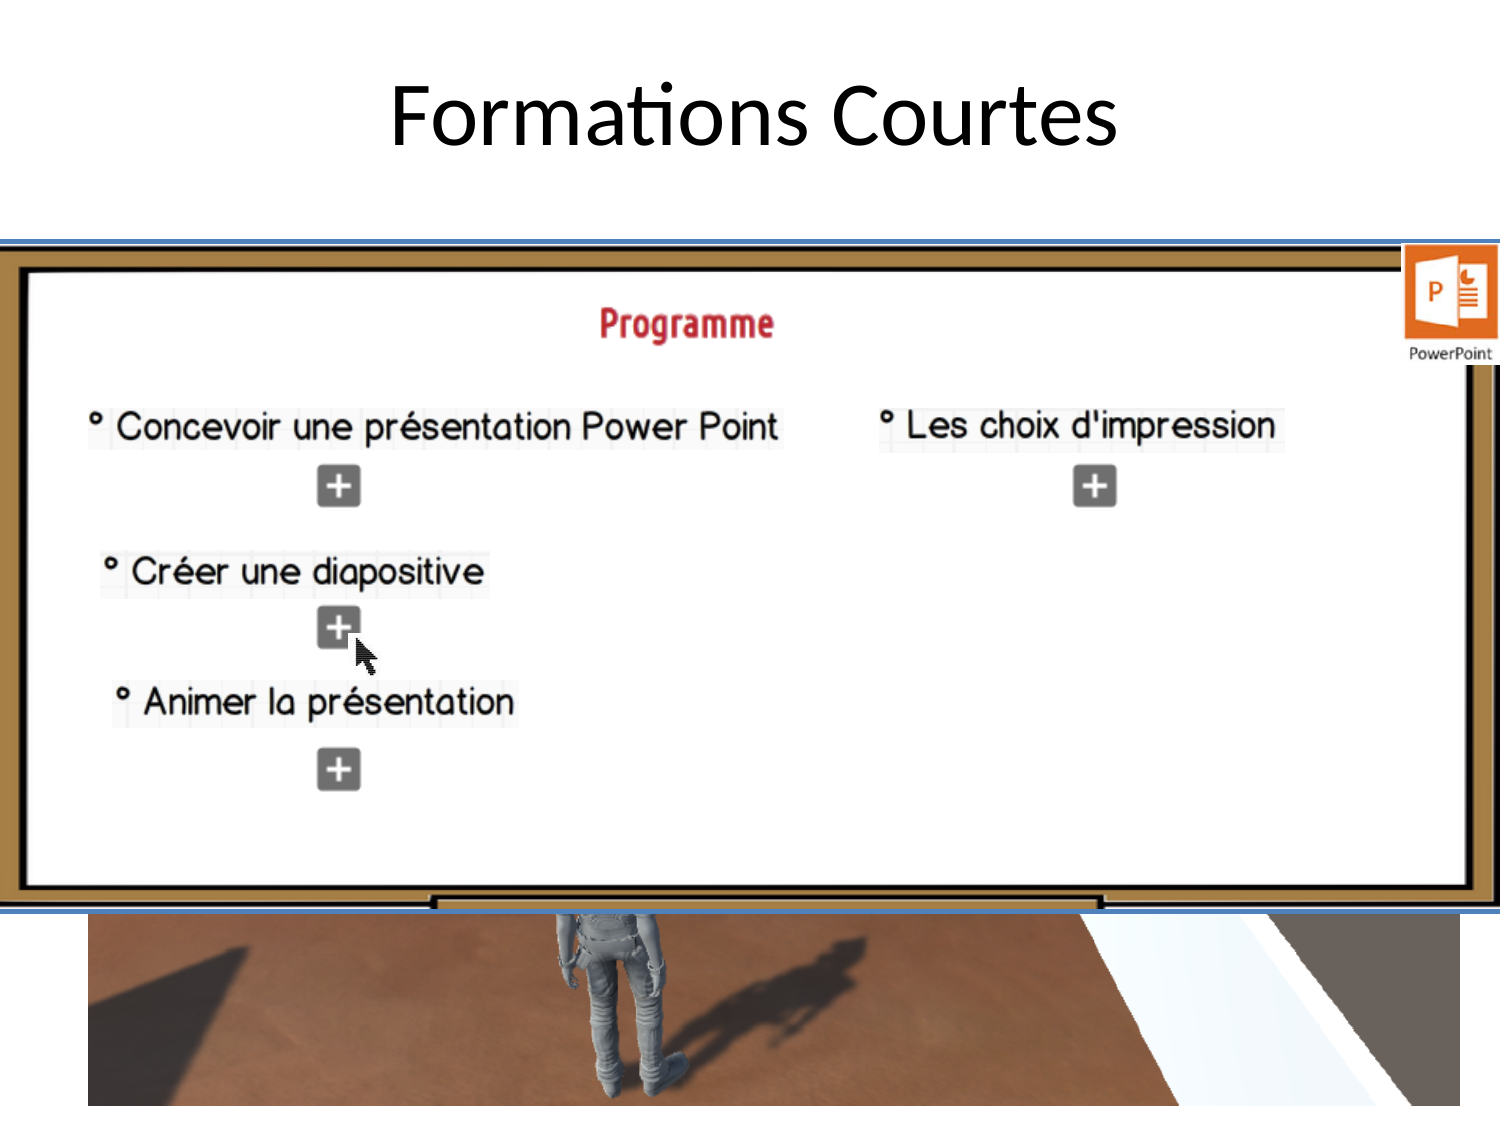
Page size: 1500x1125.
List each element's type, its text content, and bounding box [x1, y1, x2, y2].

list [88, 919, 1460, 1107]
picture [0, 243, 1500, 910]
title Formations Courtes [75, 45, 1436, 173]
